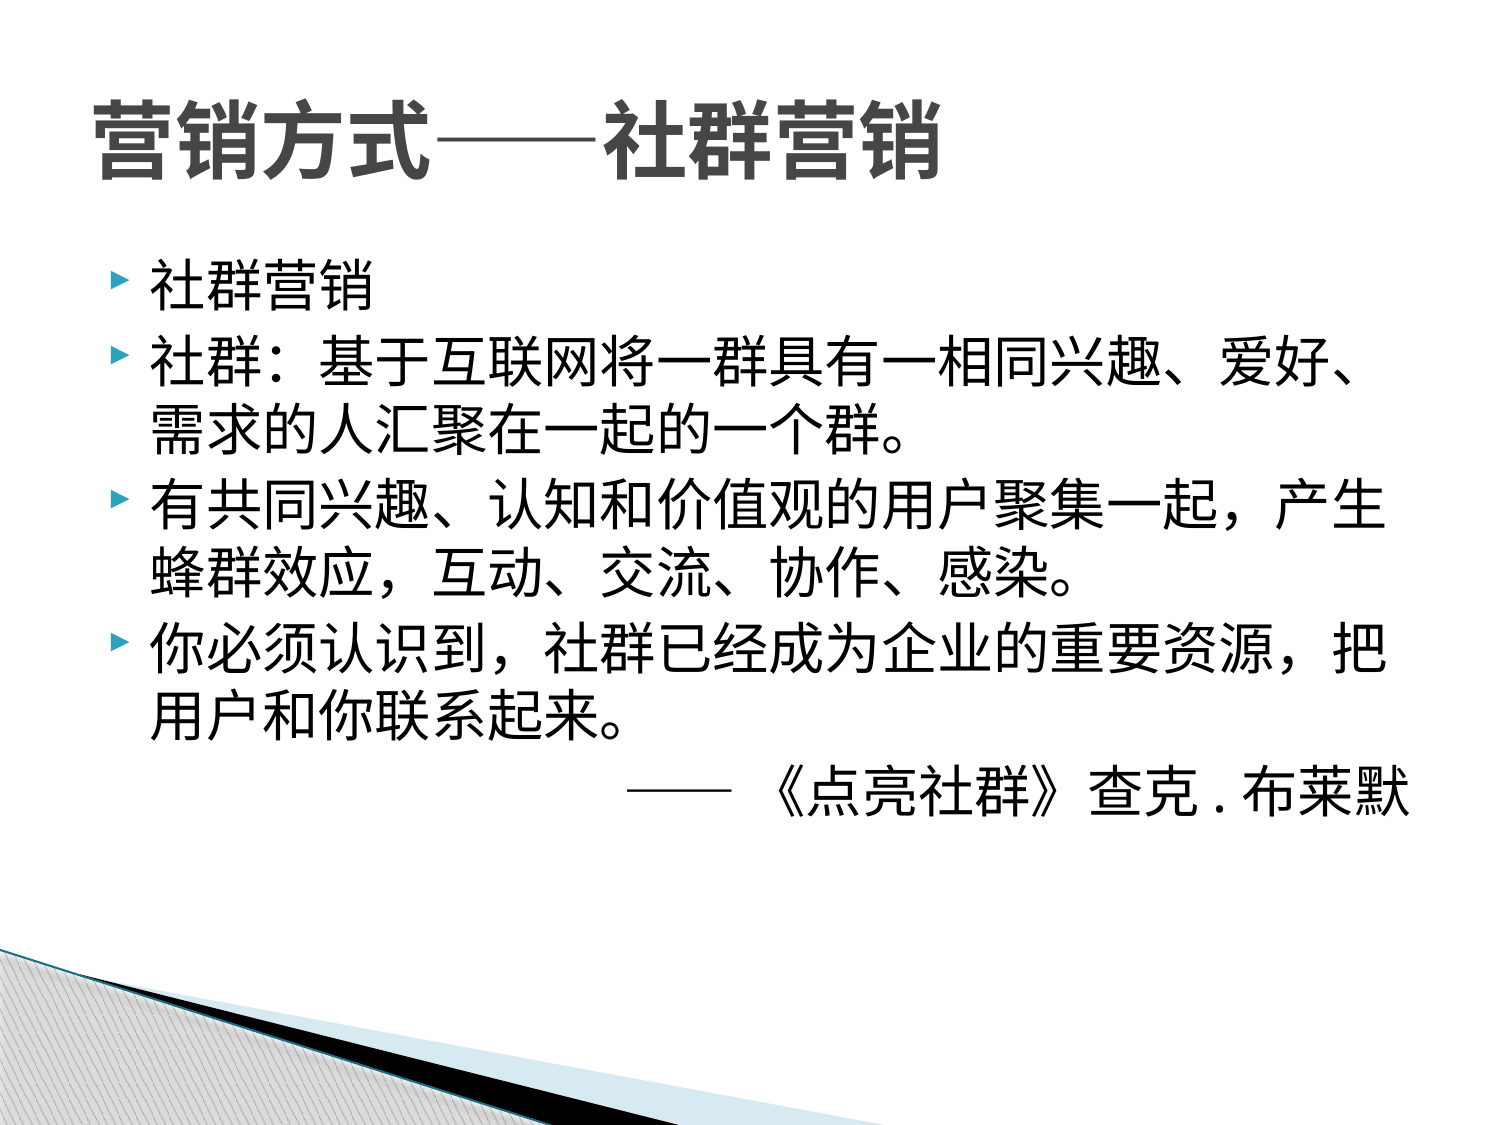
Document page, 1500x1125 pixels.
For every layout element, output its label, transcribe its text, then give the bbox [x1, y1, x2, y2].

title 营销方式——社群营销 [75, 45, 1425, 233]
list 社群营销 社群：基于互联网将一群具有一相同兴趣、爱好、需求的人汇聚在一起的一个群。 有共同兴趣、认知和价值观的用户聚集一起，产生蜂群效应，互动、交流、协作、感染。 你必须认识到，社群已经成为企业的重要资源，把用户和你联系起来。 ——《点亮社群》查克.布莱默 [75, 243, 1425, 986]
